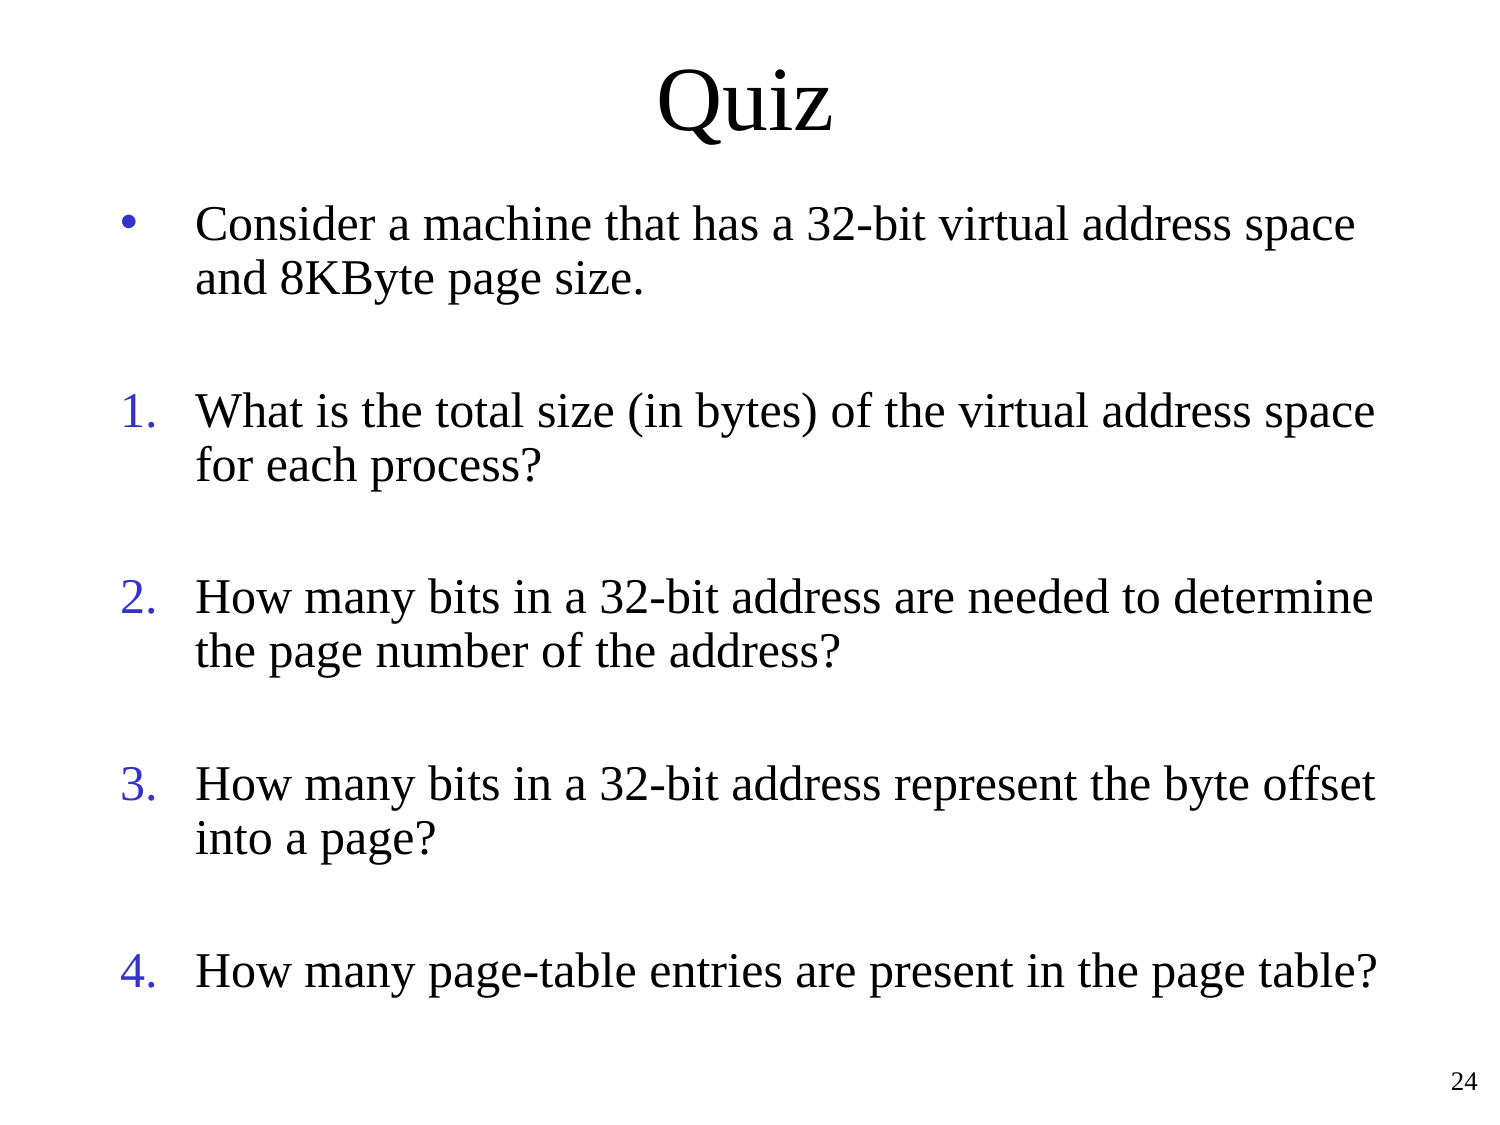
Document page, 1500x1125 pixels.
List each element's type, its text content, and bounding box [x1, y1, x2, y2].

title Quiz [107, 0, 1384, 188]
slide_number 24 [1416, 1055, 1486, 1104]
list Consider a machine that has a 32-bit virtual address space and 8KByte page size. What is the total size (in bytes) of the virtual address space for each process? How many bits in a 32-bit address are needed to determine the page number of the address? How many bits in a 32-bit address represent the byte offset into a page? How many page-table entries are present in the page table? [111, 189, 1388, 1080]
